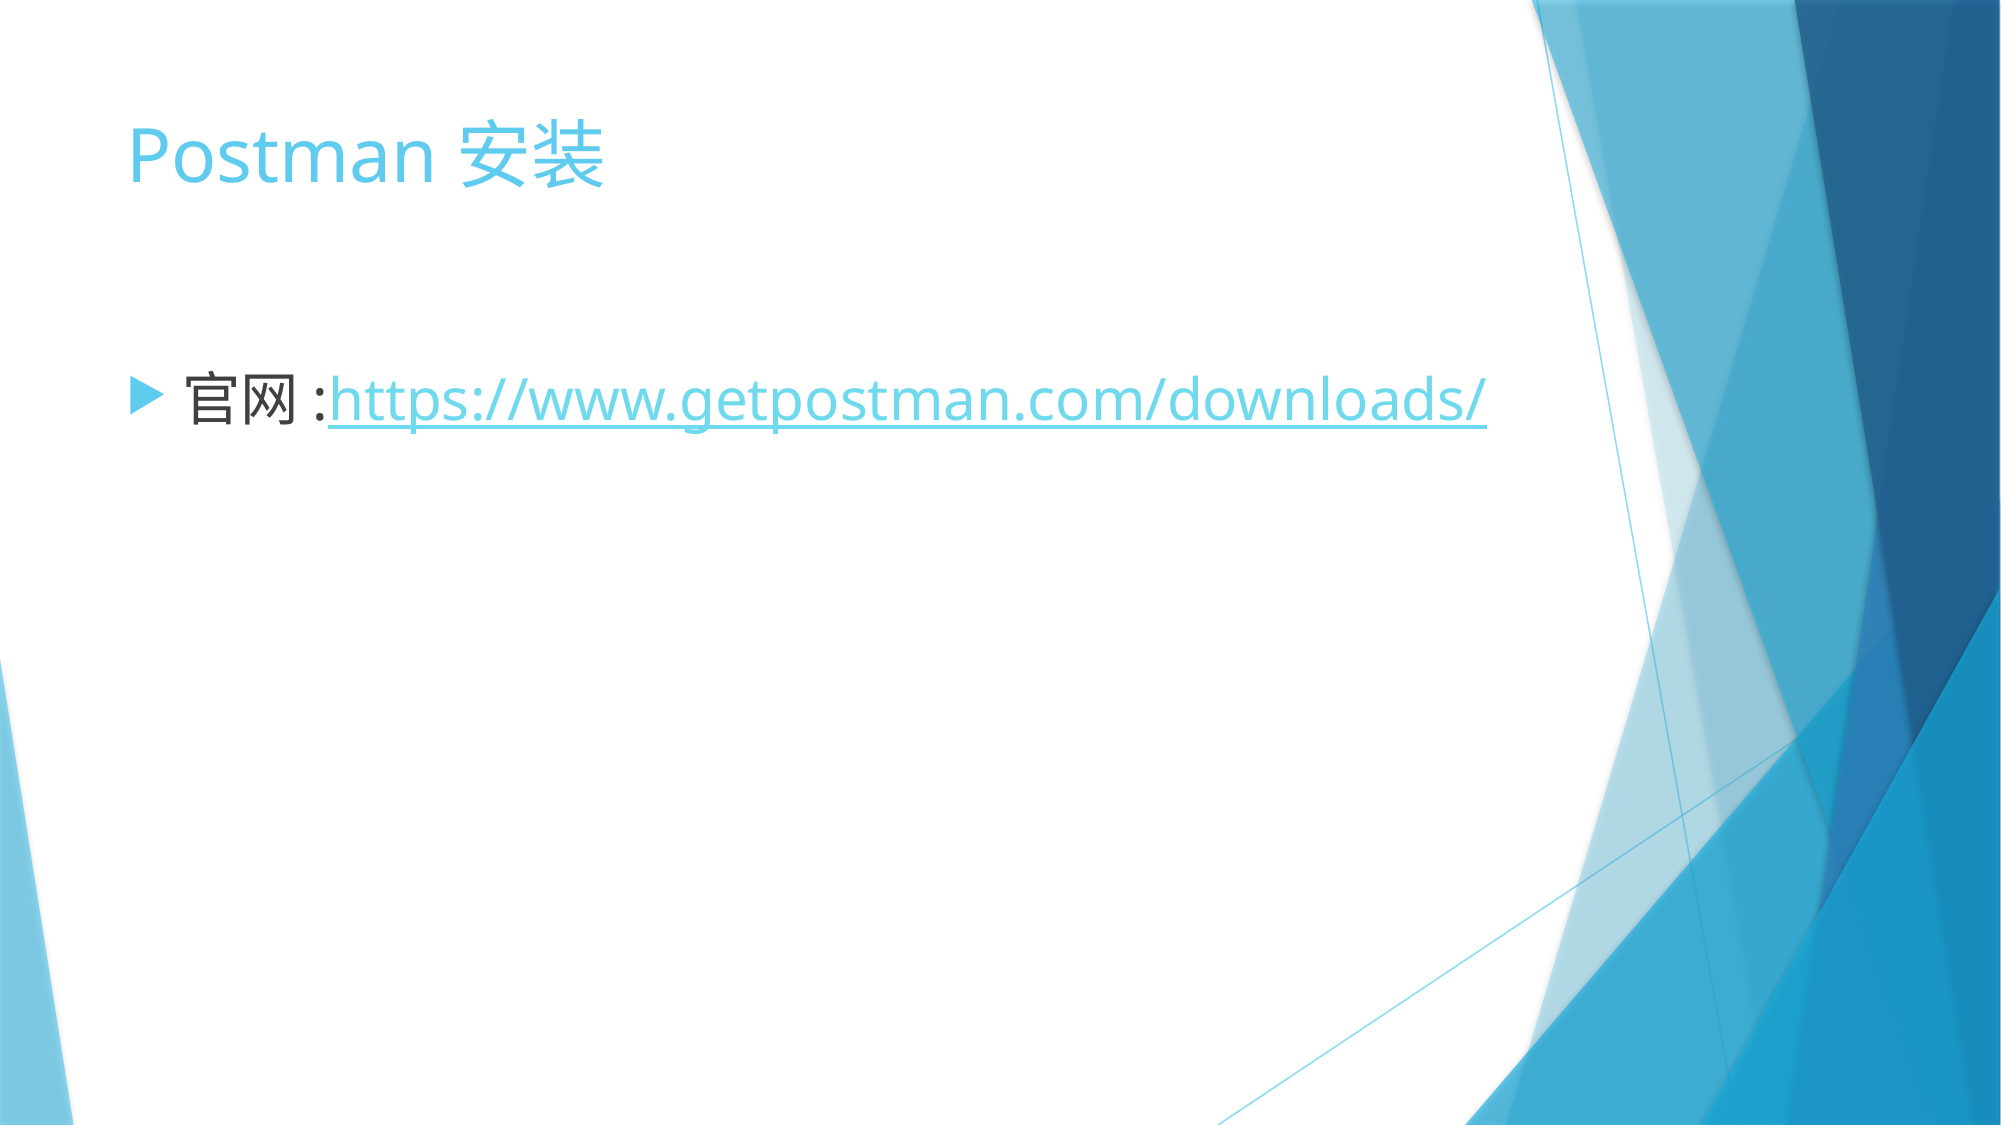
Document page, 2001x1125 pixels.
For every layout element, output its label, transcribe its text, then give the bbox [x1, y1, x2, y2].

list 官网:https://www.getpostman.com/downloads/ [111, 354, 1522, 992]
title Postman安装 [111, 99, 1522, 317]
